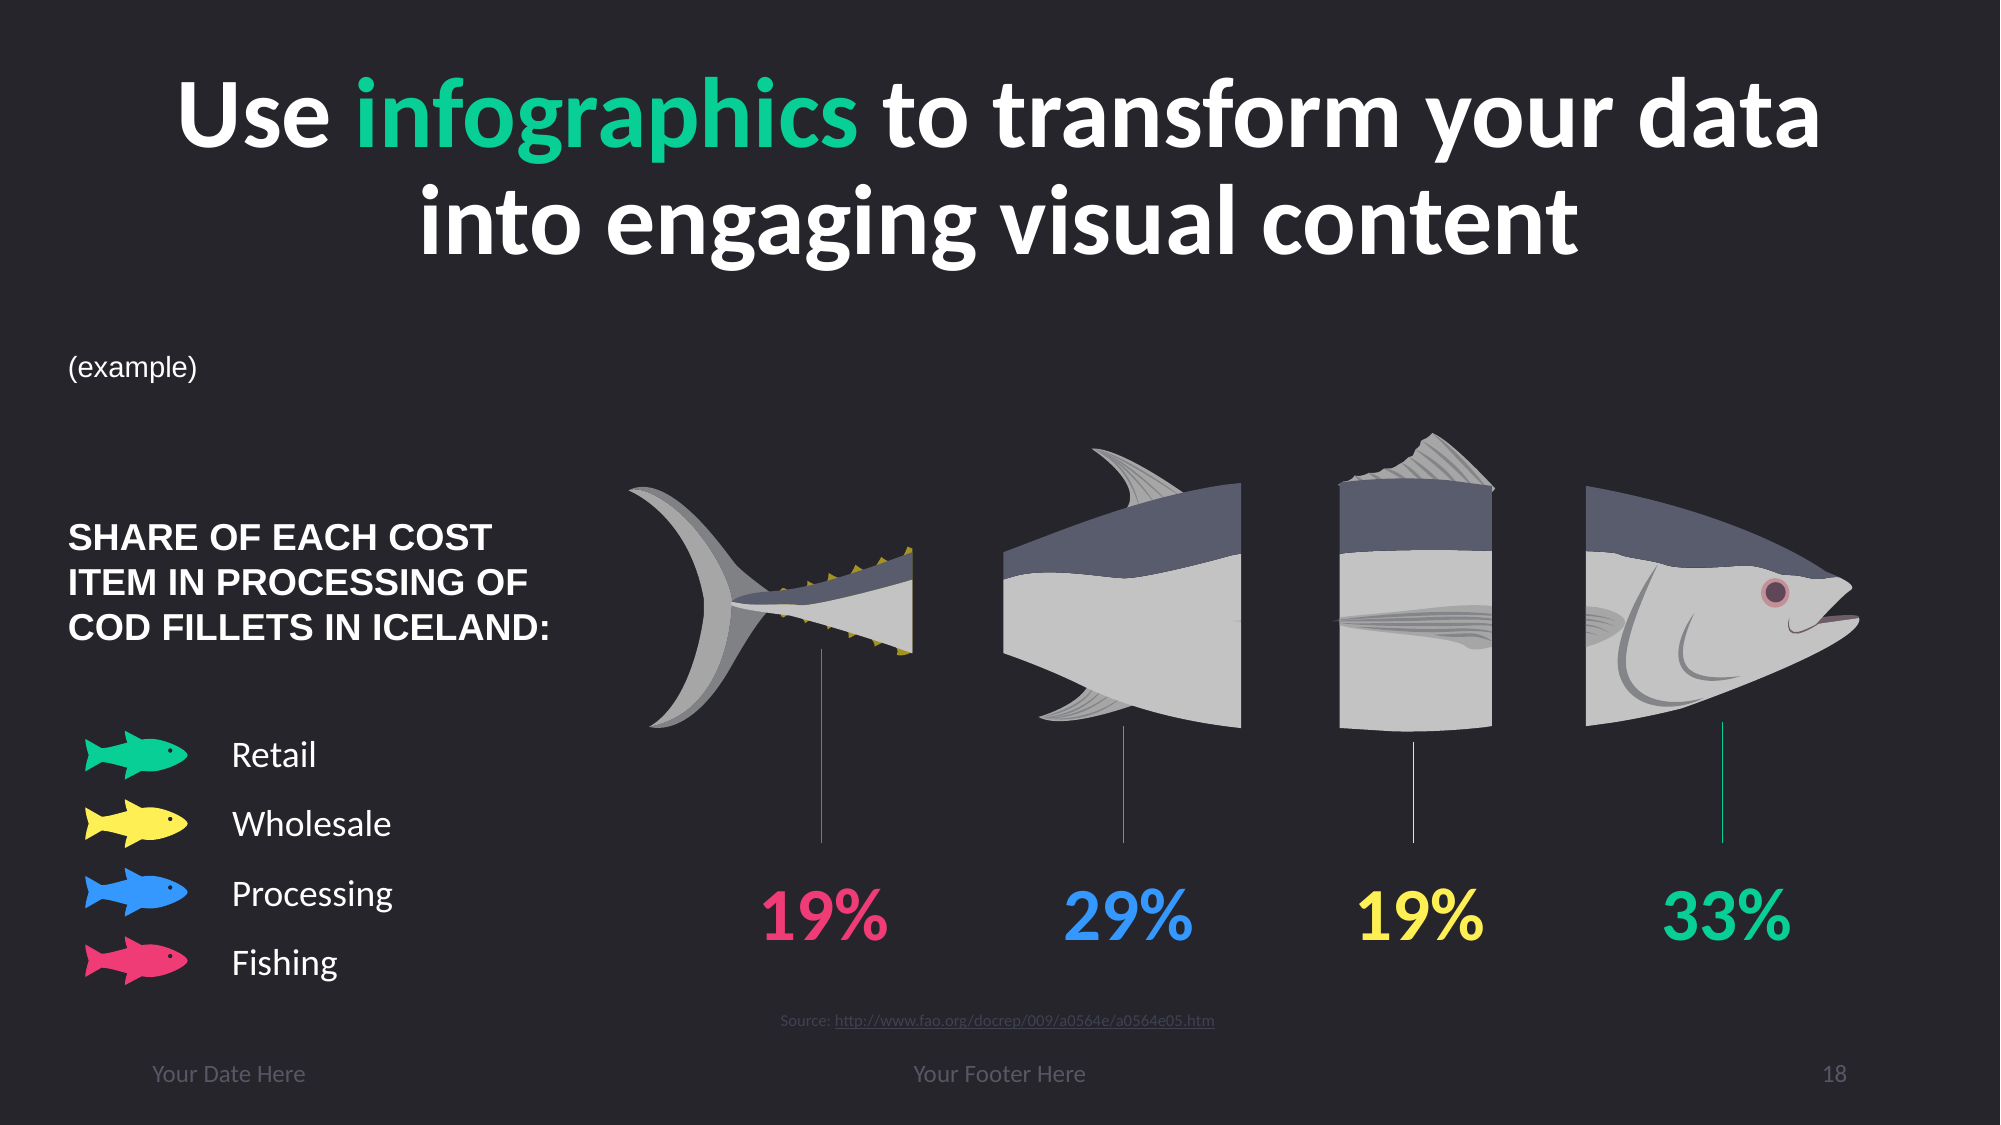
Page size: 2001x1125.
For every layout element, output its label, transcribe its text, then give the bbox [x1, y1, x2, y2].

text_box [85, 730, 188, 780]
slide_number 18 [1412, 1042, 1863, 1103]
text_box Processing [217, 861, 409, 921]
text_box [85, 936, 188, 986]
text_box Fishing [217, 930, 353, 991]
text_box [628, 433, 1863, 964]
text_box Retail [216, 722, 332, 782]
text_box Share of each cost item in processing of cod fillets in Iceland: [53, 505, 574, 656]
footer Your Footer Here [662, 1042, 1338, 1103]
text_box [85, 867, 188, 917]
text_box Source: http://www.fao.org/docrep/009/a0564e/a0564e05.htm [765, 1002, 1235, 1038]
text_box (example) [53, 341, 480, 392]
text_box [85, 799, 188, 849]
title Use infographics to transform your data into engaging visual content [137, 59, 1863, 278]
slide_number Your Date Here [137, 1042, 588, 1103]
text_box Wholesale [217, 791, 408, 852]
